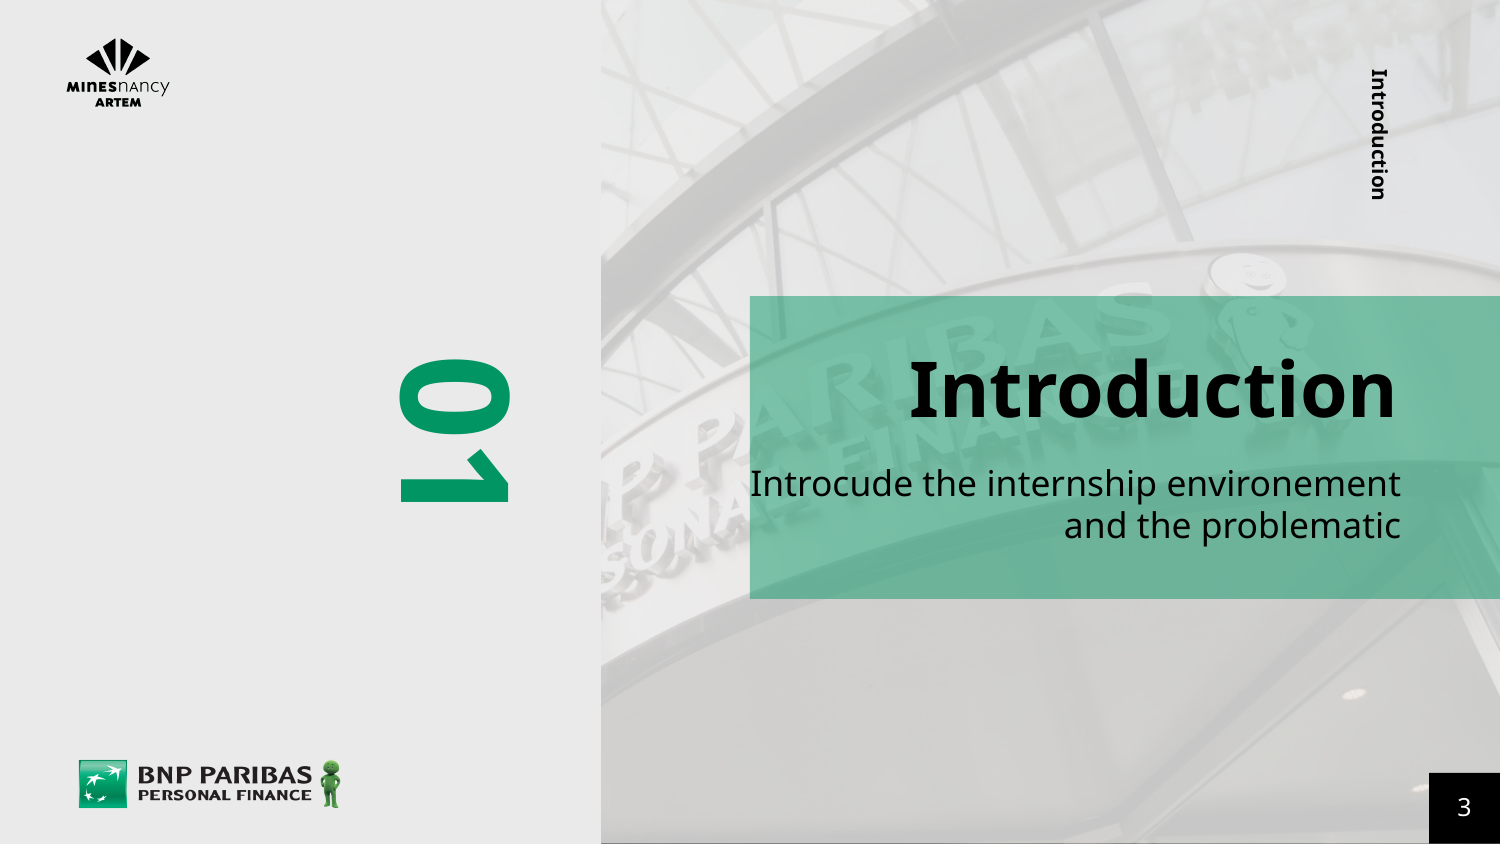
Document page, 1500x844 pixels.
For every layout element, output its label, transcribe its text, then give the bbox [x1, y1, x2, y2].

picture [600, 0, 1500, 844]
picture [66, 38, 170, 107]
title 01 [392, 317, 531, 526]
picture [66, 747, 352, 820]
